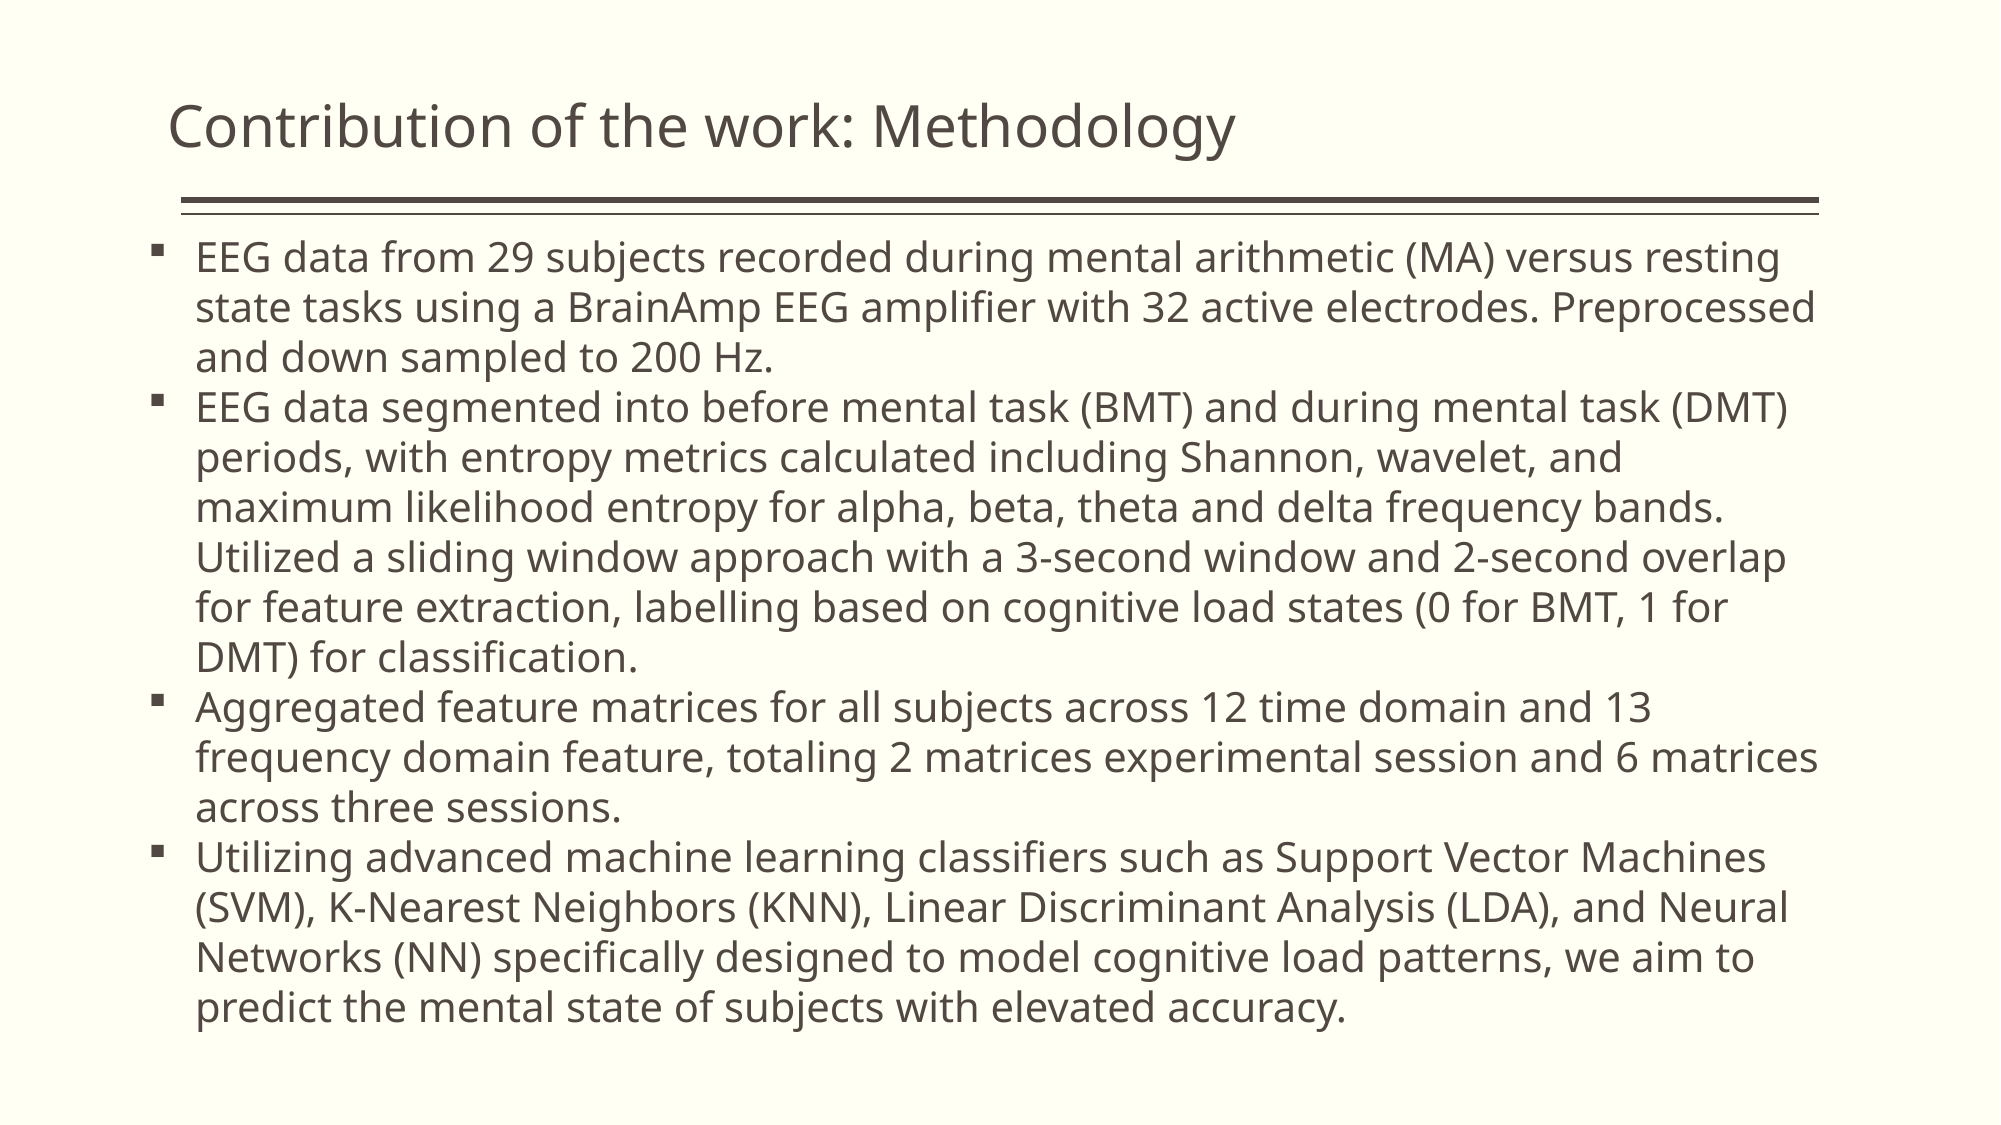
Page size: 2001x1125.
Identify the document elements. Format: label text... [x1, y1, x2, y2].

title Contribution of the work: Methodology [167, 89, 1961, 212]
text_box EEG data from 29 subjects recorded during mental arithmetic (MA) versus resting state tasks using a BrainAmp EEG amplifier with 32 active electrodes. Preprocessed and down sampled to 200 Hz. EEG data segmented into before mental task (BMT) and during mental task (DMT) periods, with entropy metrics calculated including Shannon, wavelet, and maximum likelihood entropy for alpha, beta, theta and delta frequency bands. Utilized a sliding window approach with a 3-second window and 2-second overlap for feature extraction, labelling based on cognitive load states (0 for BMT, 1 for DMT) for classification. Aggregated feature matrices for all subjects across 12 time domain and 13 frequency domain feature, totaling 2 matrices experimental session and 6 matrices across three sessions. Utilizing advanced machine learning classifiers such as Support Vector Machines (SVM), K-Nearest Neighbors (KNN), Linear Discriminant Analysis (LDA), and Neural Networks (NN) specifically designed to model cognitive load patterns, we aim to predict the mental state of subjects with elevated accuracy. [133, 223, 1837, 1125]
